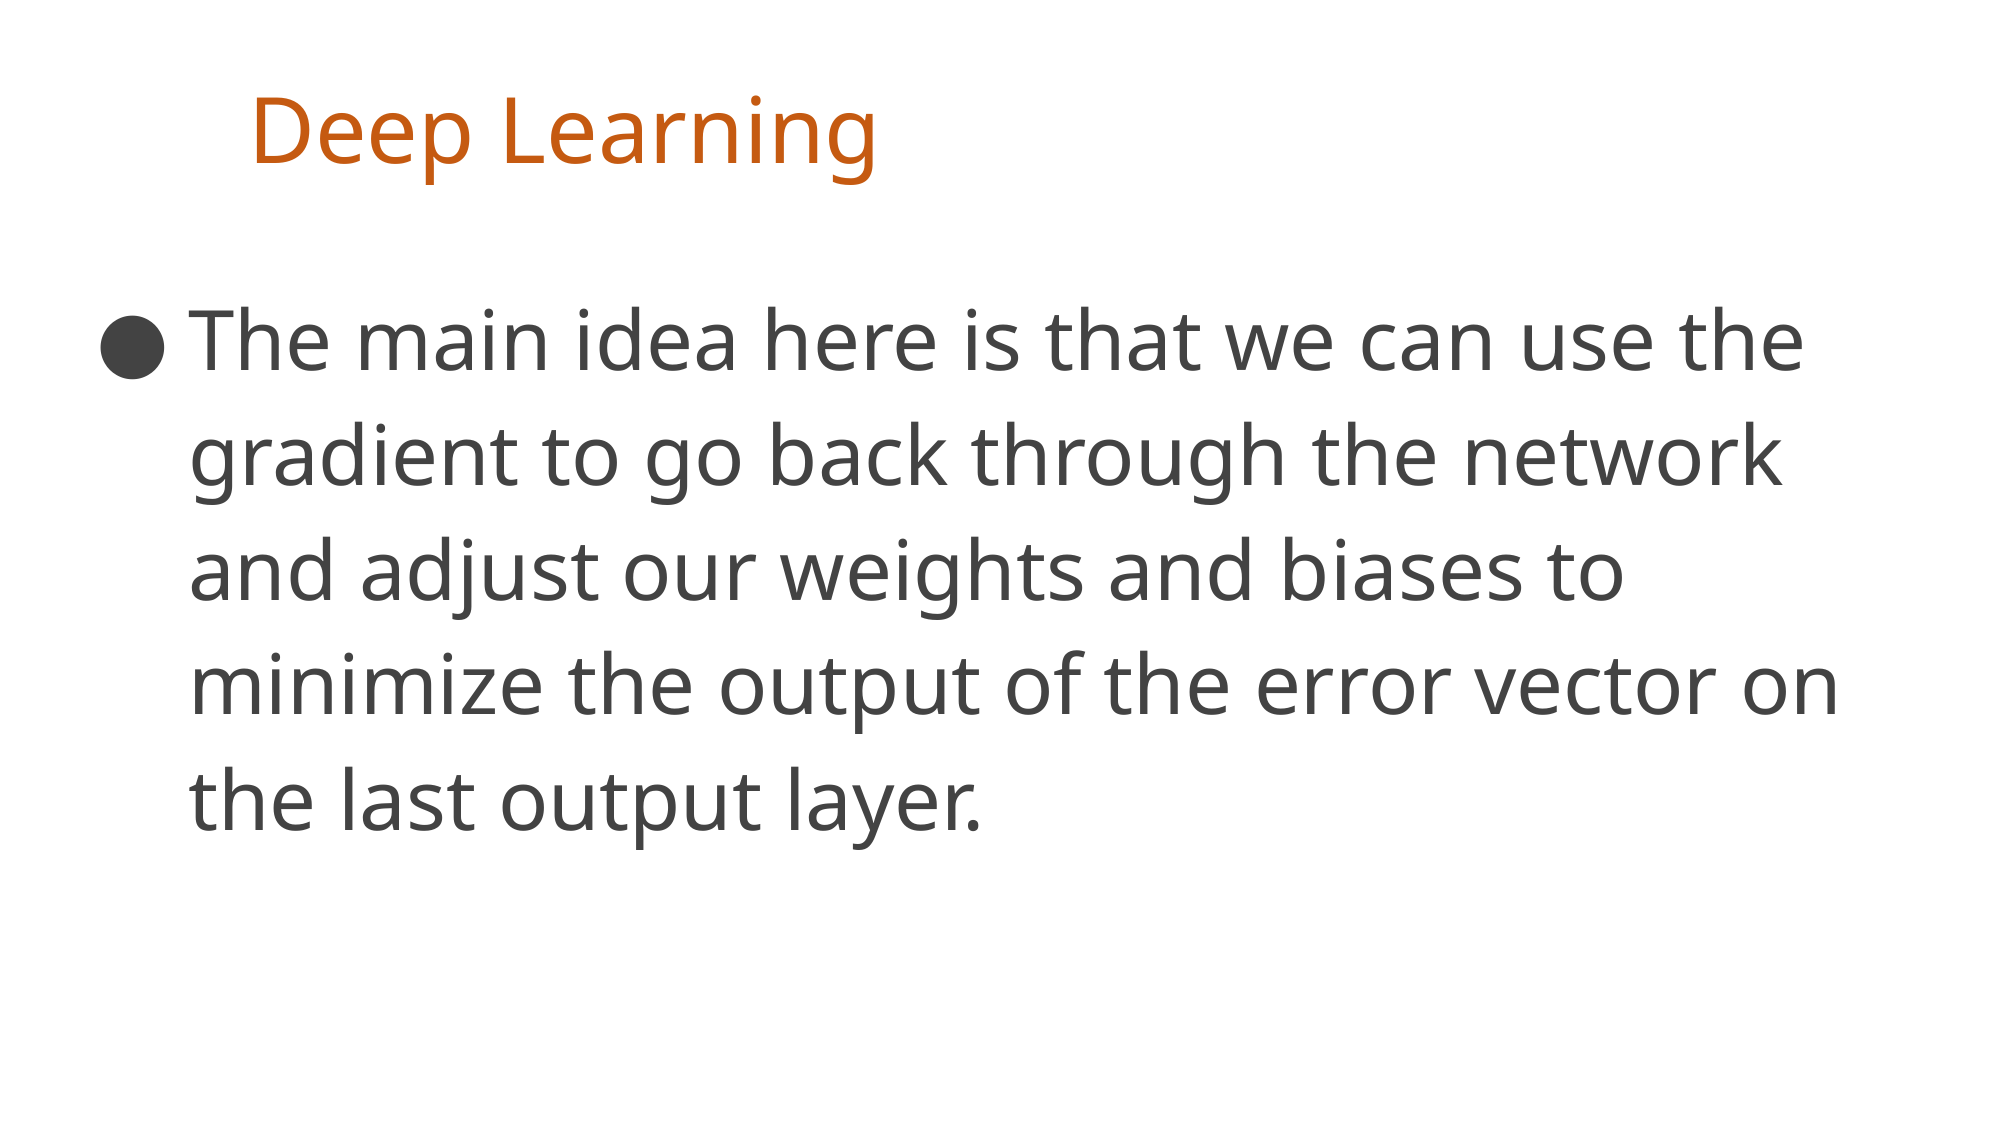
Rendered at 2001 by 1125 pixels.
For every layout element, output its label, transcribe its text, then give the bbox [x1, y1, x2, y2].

title Deep Learning [228, 64, 1932, 190]
list The main idea here is that we can use the gradient to go back through the network and adjust our weights and biases to minimize the output of the error vector on the last output layer. [68, 252, 1932, 1000]
